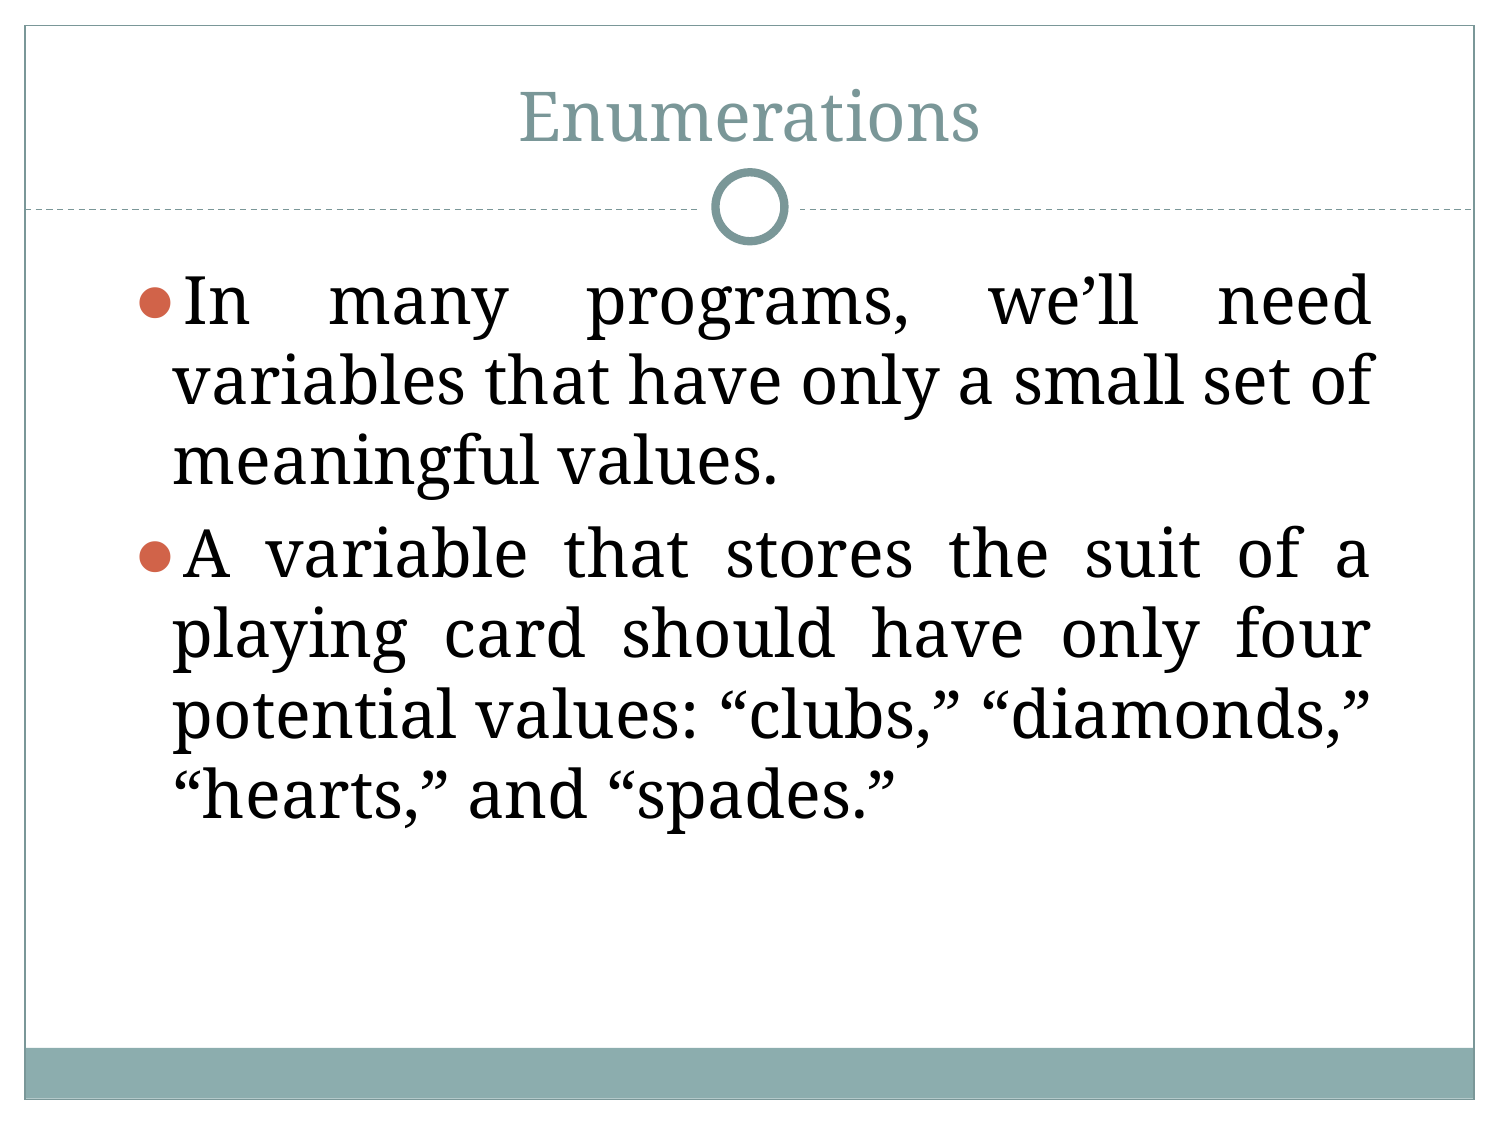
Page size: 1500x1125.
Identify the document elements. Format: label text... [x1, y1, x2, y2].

list In many programs, we’ll need variables that have only a small set of meaningful values. A variable that stores the suit of a playing card should have only four potential values: “clubs,” “diamonds,” “hearts,” and “spades.” [112, 250, 1389, 1038]
title Enumerations [112, 50, 1389, 163]
